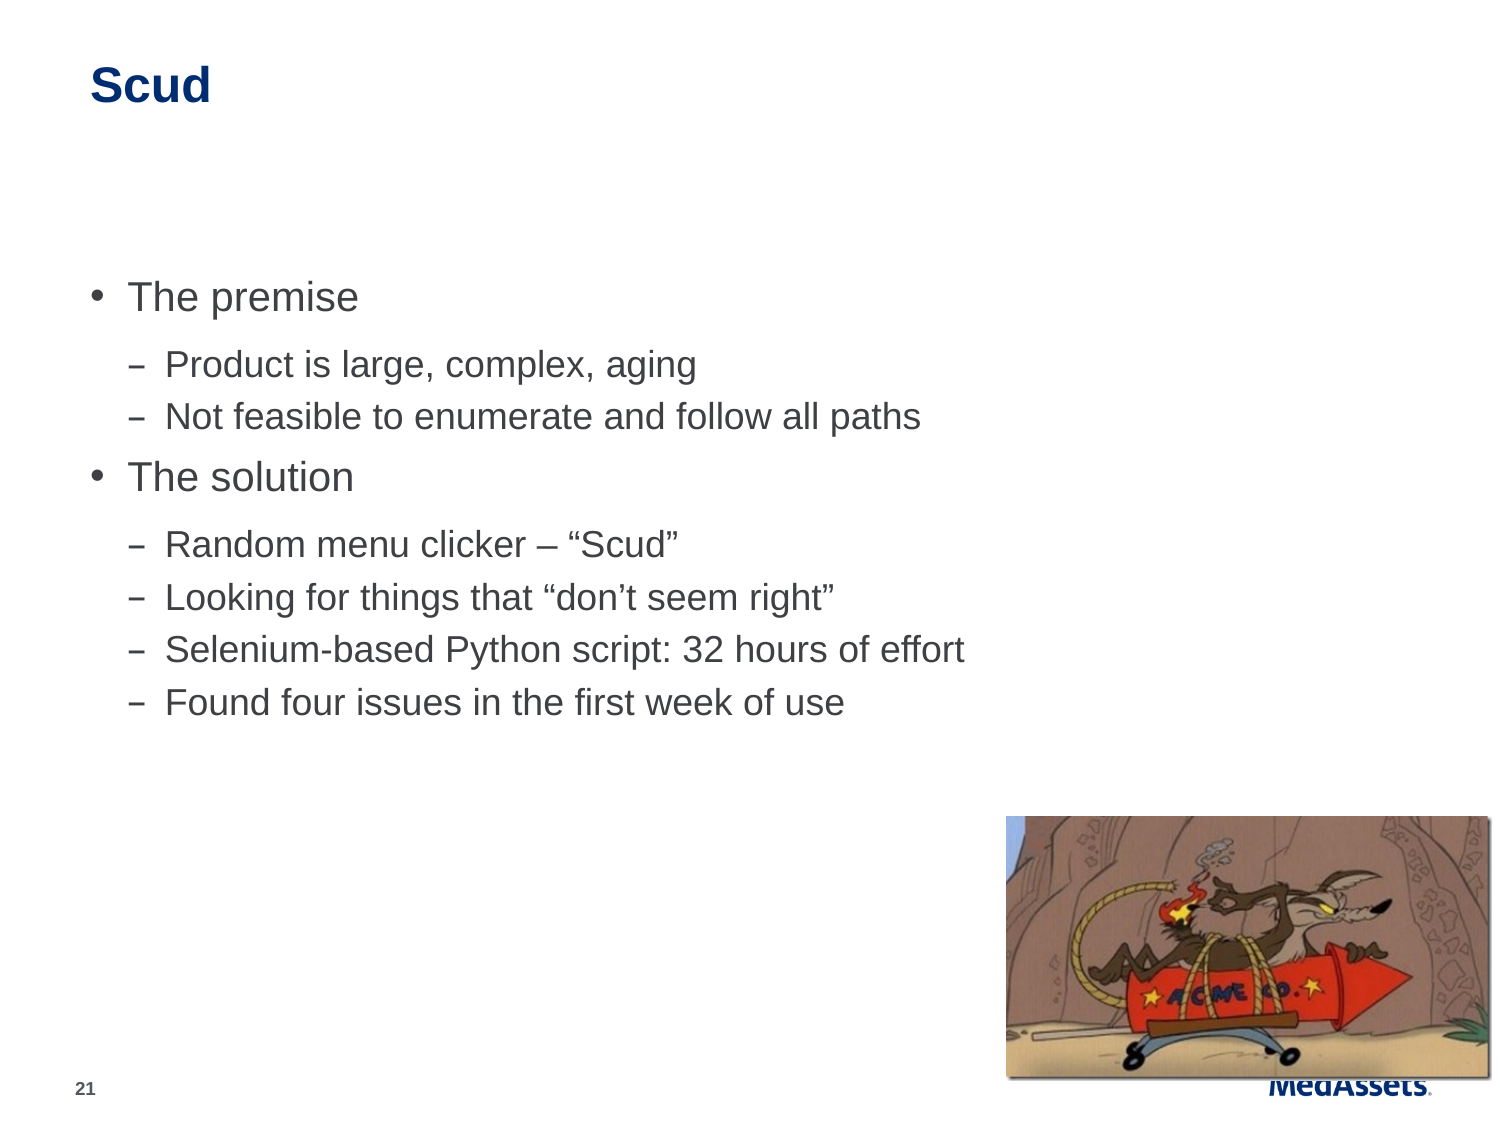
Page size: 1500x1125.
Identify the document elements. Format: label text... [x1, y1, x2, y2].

list The premise Product is large, complex, aging Not feasible to enumerate and follow all paths The solution Random menu clicker – “Scud” Looking for things that “don’t seem right” Selenium-based Python script: 32 hours of effort Found four issues in the first week of use [75, 262, 1463, 850]
picture [1006, 815, 1492, 1101]
title Scud [75, 45, 1425, 233]
